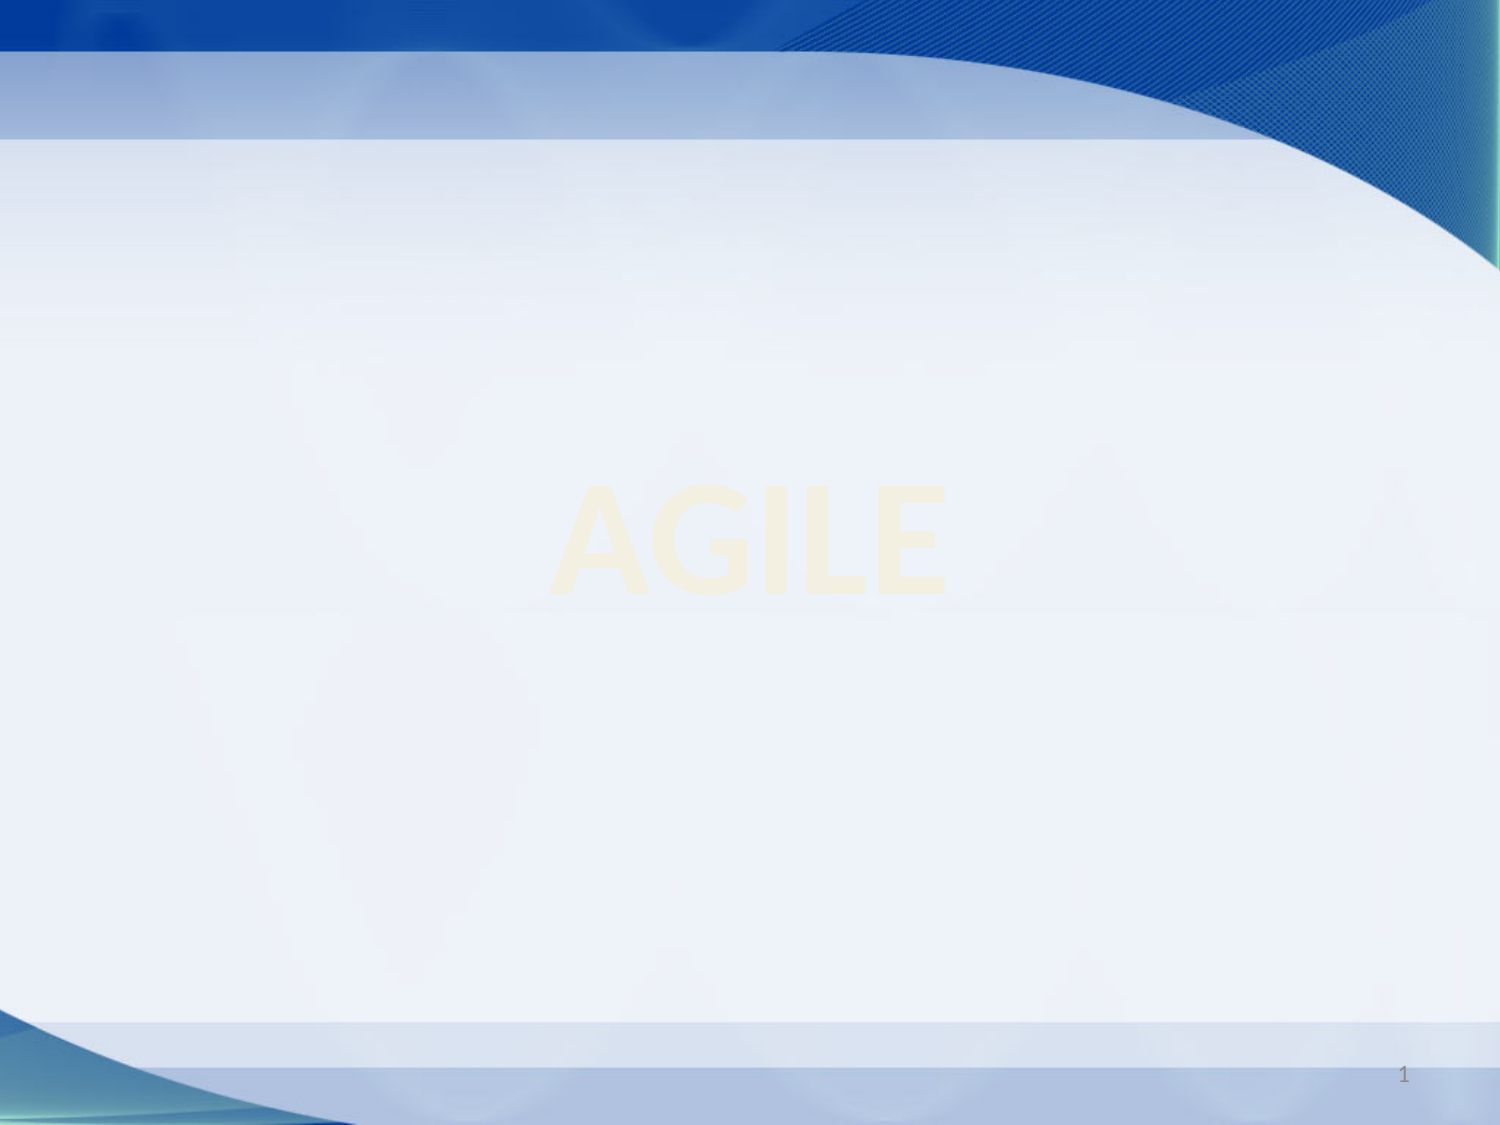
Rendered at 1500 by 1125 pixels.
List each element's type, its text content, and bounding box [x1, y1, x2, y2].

slide_number 1 [1074, 1042, 1425, 1103]
picture [0, 0, 1500, 1125]
list AGILE [75, 420, 1425, 1005]
